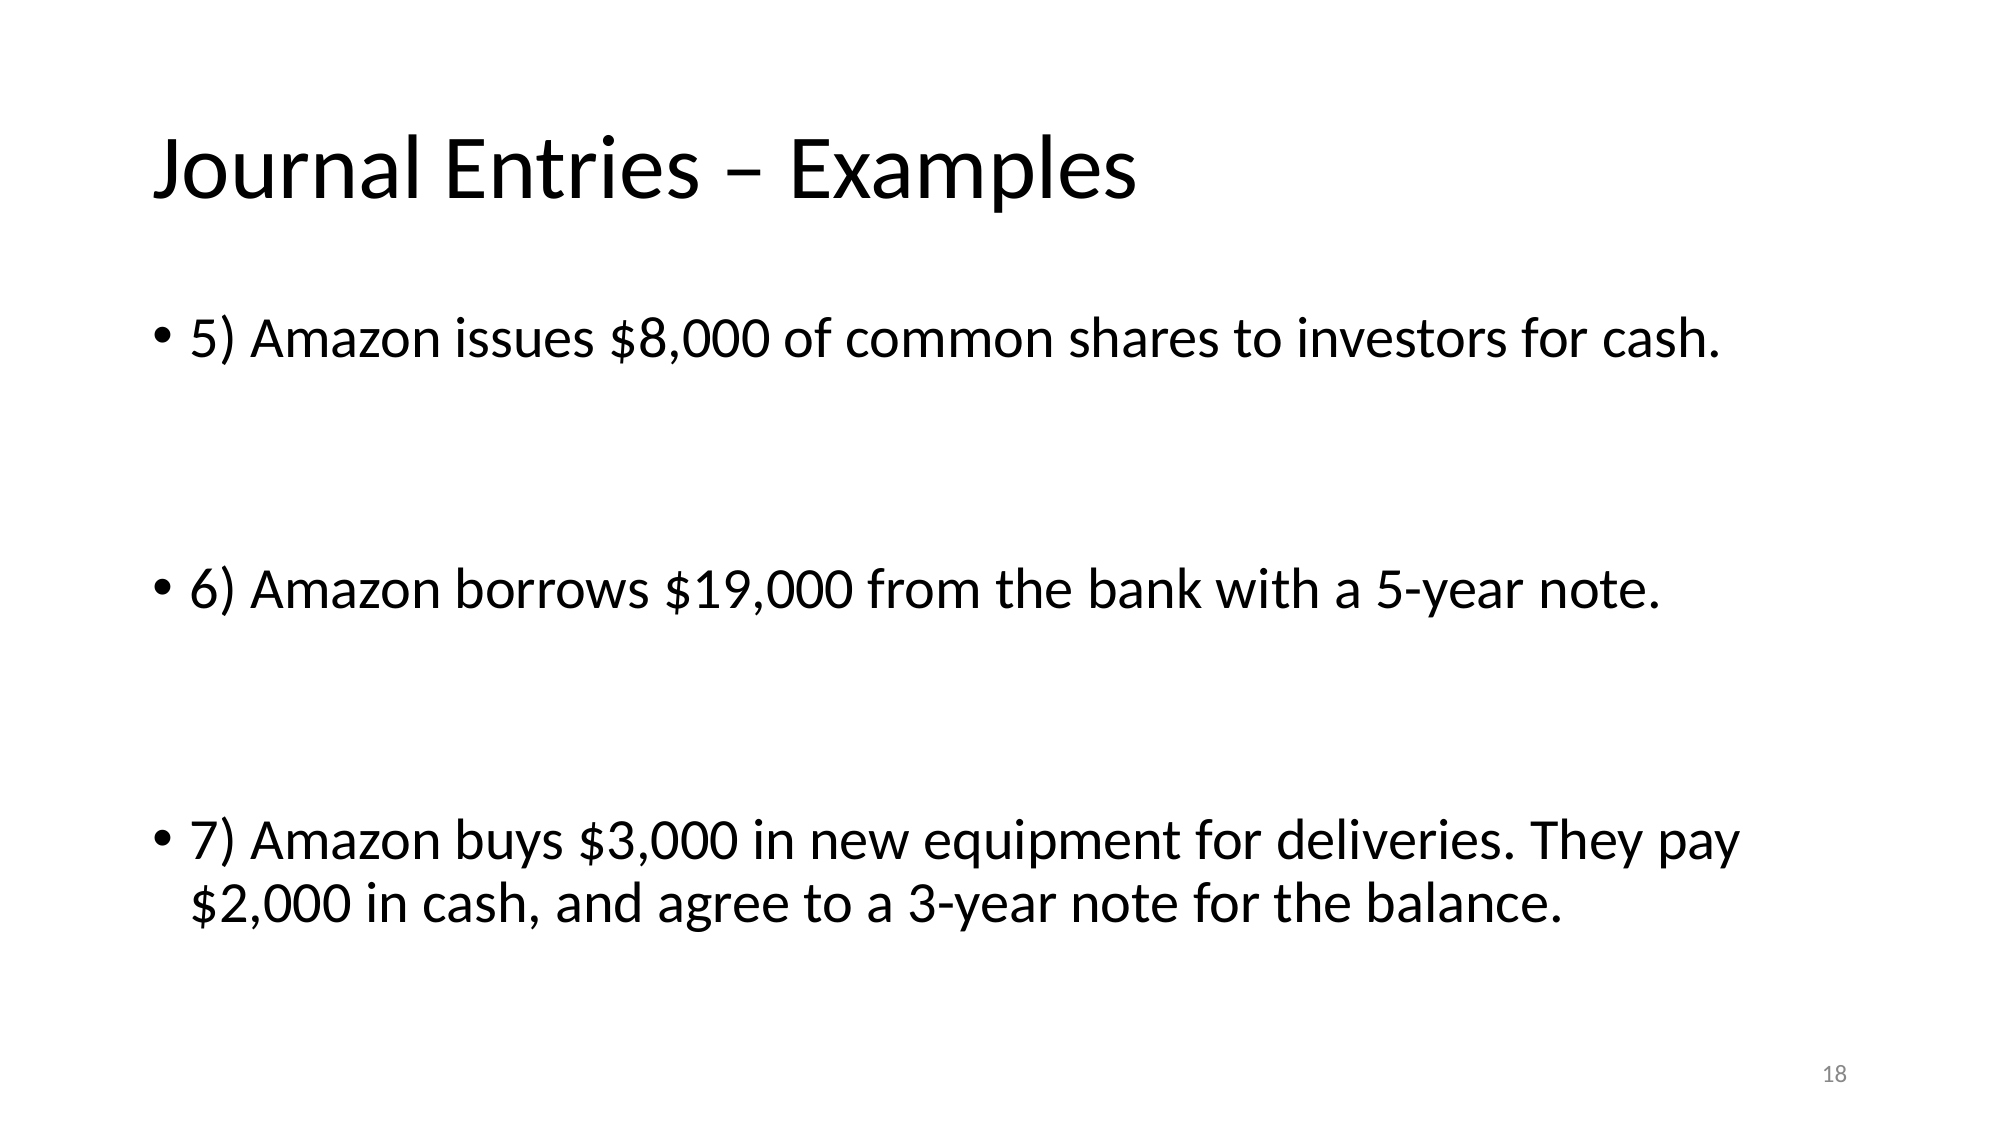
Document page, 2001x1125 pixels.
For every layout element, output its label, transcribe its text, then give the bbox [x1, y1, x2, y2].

list 5) Amazon issues $8,000 of common shares to investors for cash. 6) Amazon borrows $19,000 from the bank with a 5-year note. 7) Amazon buys $3,000 in new equipment for deliveries. They pay $2,000 in cash, and agree to a 3-year note for the balance. [137, 299, 1863, 1014]
title Journal Entries – Examples [137, 59, 1863, 278]
slide_number ‹#› [1412, 1042, 1863, 1103]
